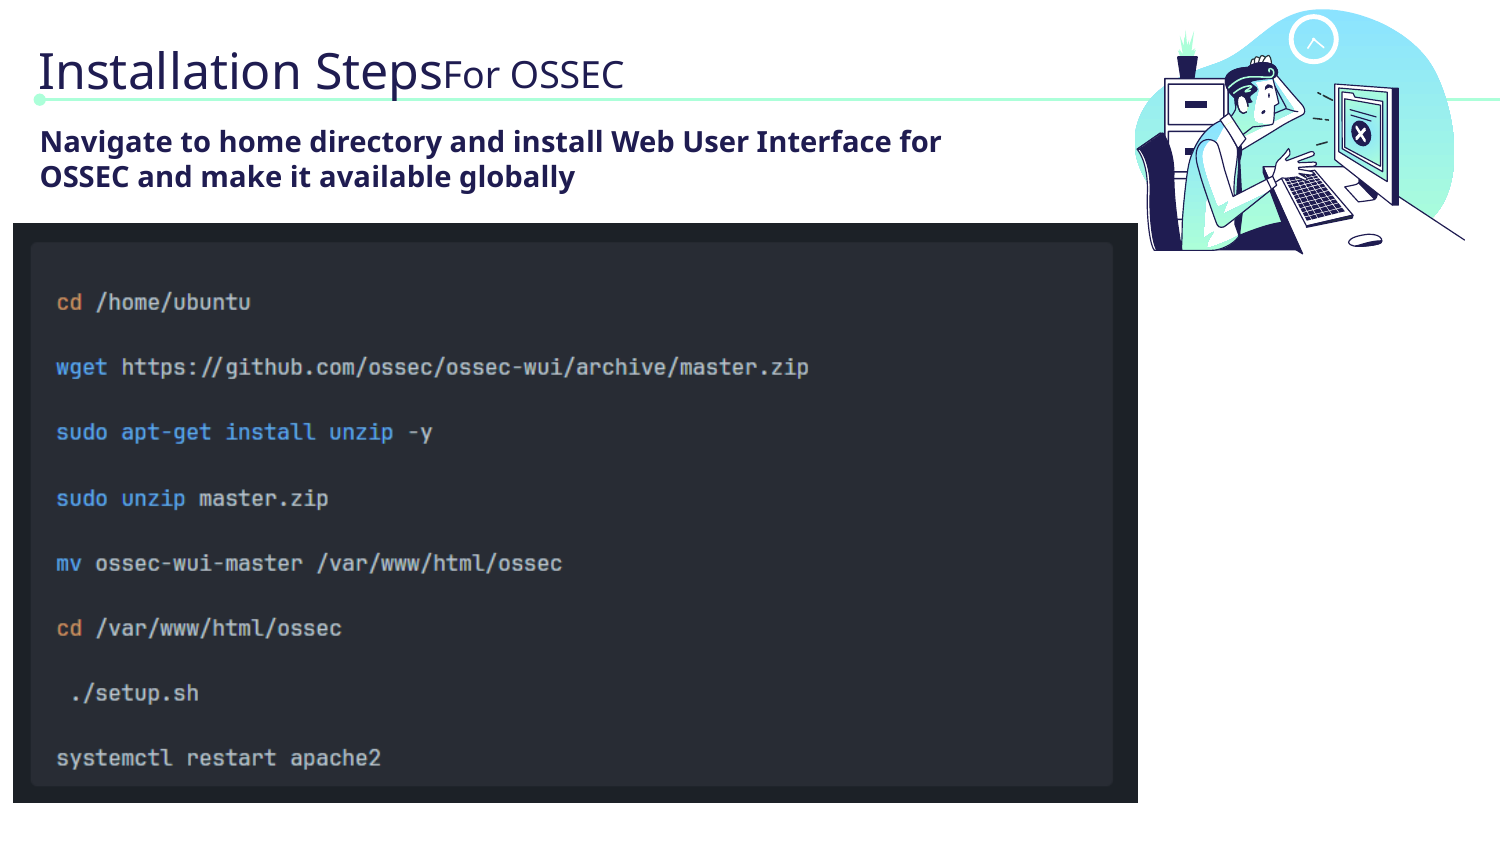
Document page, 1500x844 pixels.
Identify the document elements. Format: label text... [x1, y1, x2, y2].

picture [13, 223, 1138, 804]
title For OSSEC [318, 22, 750, 108]
title Installation Steps [750, 24, 1022, 114]
title Installation Steps [23, 24, 318, 114]
text_box Navigate to home directory and install Web User Interface for OSSEC and make it available globally [24, 108, 975, 206]
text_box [1111, 9, 1466, 255]
